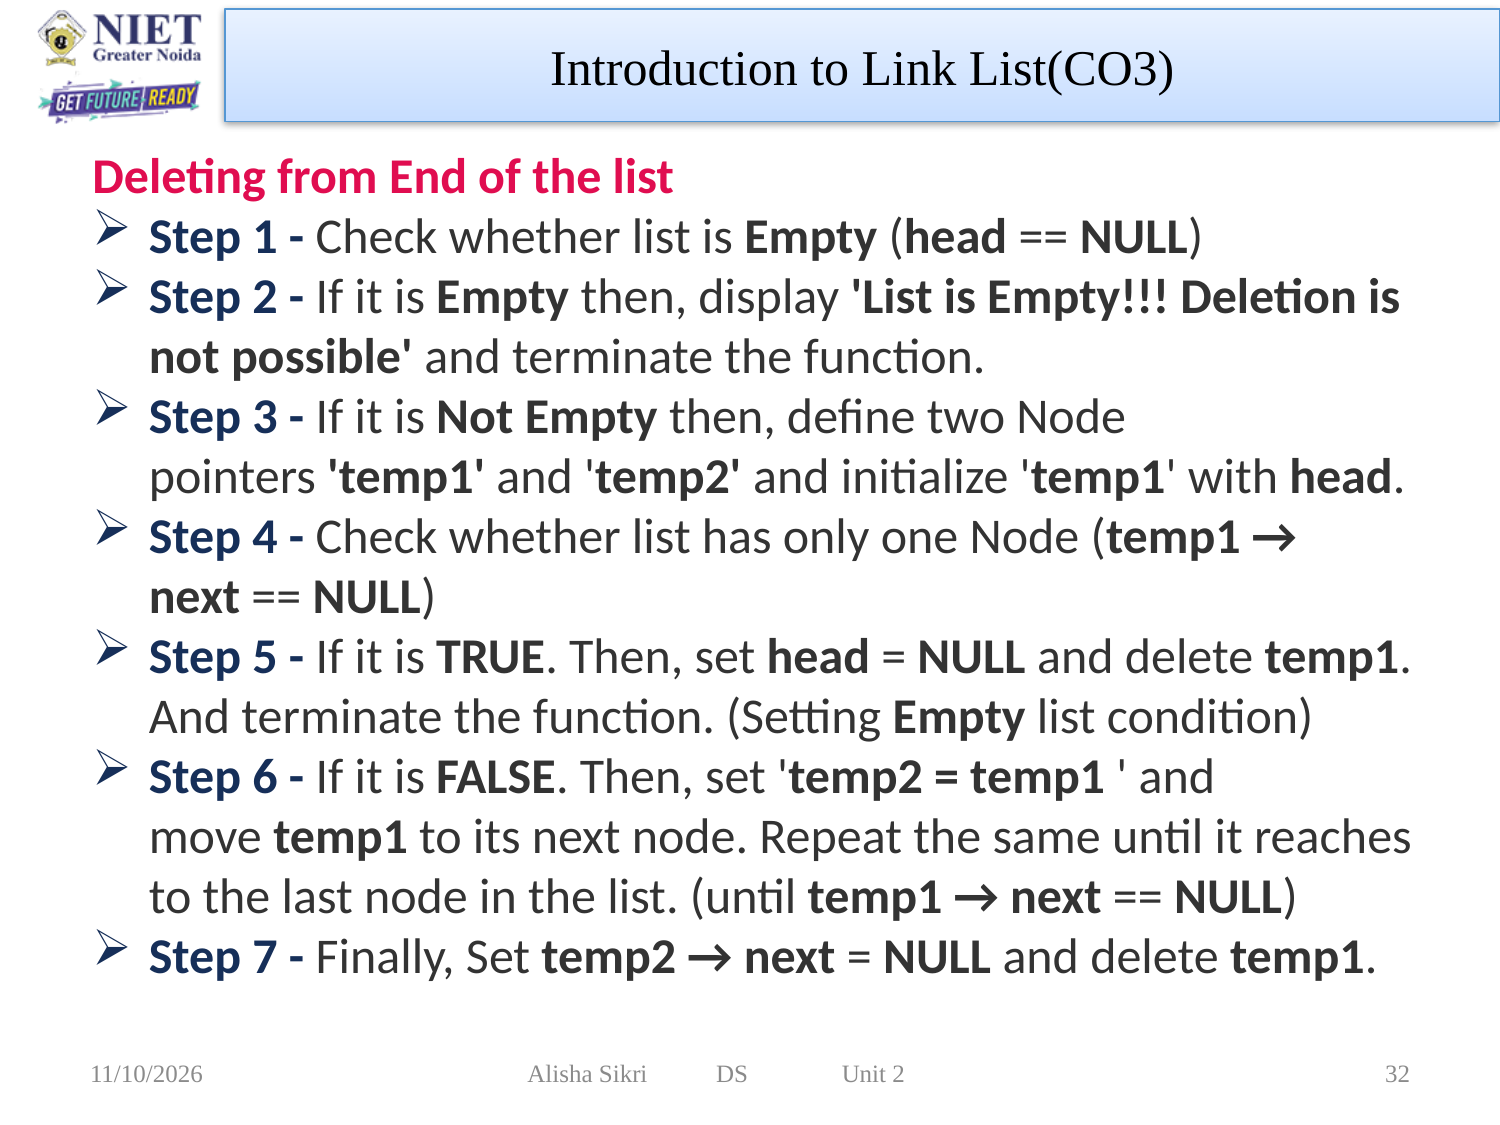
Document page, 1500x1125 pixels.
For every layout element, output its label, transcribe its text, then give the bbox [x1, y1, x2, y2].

slide_number 32 [1074, 1042, 1425, 1103]
footer Alisha Sikri DS Unit 2 [512, 1042, 988, 1103]
picture [0, 0, 238, 134]
text_box Introduction to Link List(CO3) [241, 8, 1500, 122]
text_box Deleting from End of the list Step 1 - Check whether list is Empty (head == NULL) Step 2 - If it is Empty then, display 'List is Empty!!! Deletion is not possible' and terminate the function. Step 3 - If it is Not Empty then, define two Node pointers 'temp1' and 'temp2' and initialize 'temp1' with head. Step 4 - Check whether list has only one Node (temp1 → next == NULL) Step 5 - If it is TRUE. Then, set head = NULL and delete temp1. And terminate the function. (Setting Empty list condition) Step 6 - If it is FALSE. Then, set 'temp2 = temp1 ' and move temp1 to its next node. Repeat the same until it reaches to the last node in the list. (until temp1 → next == NULL) Step 7 - Finally, Set temp2 → next = NULL and delete temp1. [77, 136, 1466, 992]
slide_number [75, 1042, 425, 1103]
